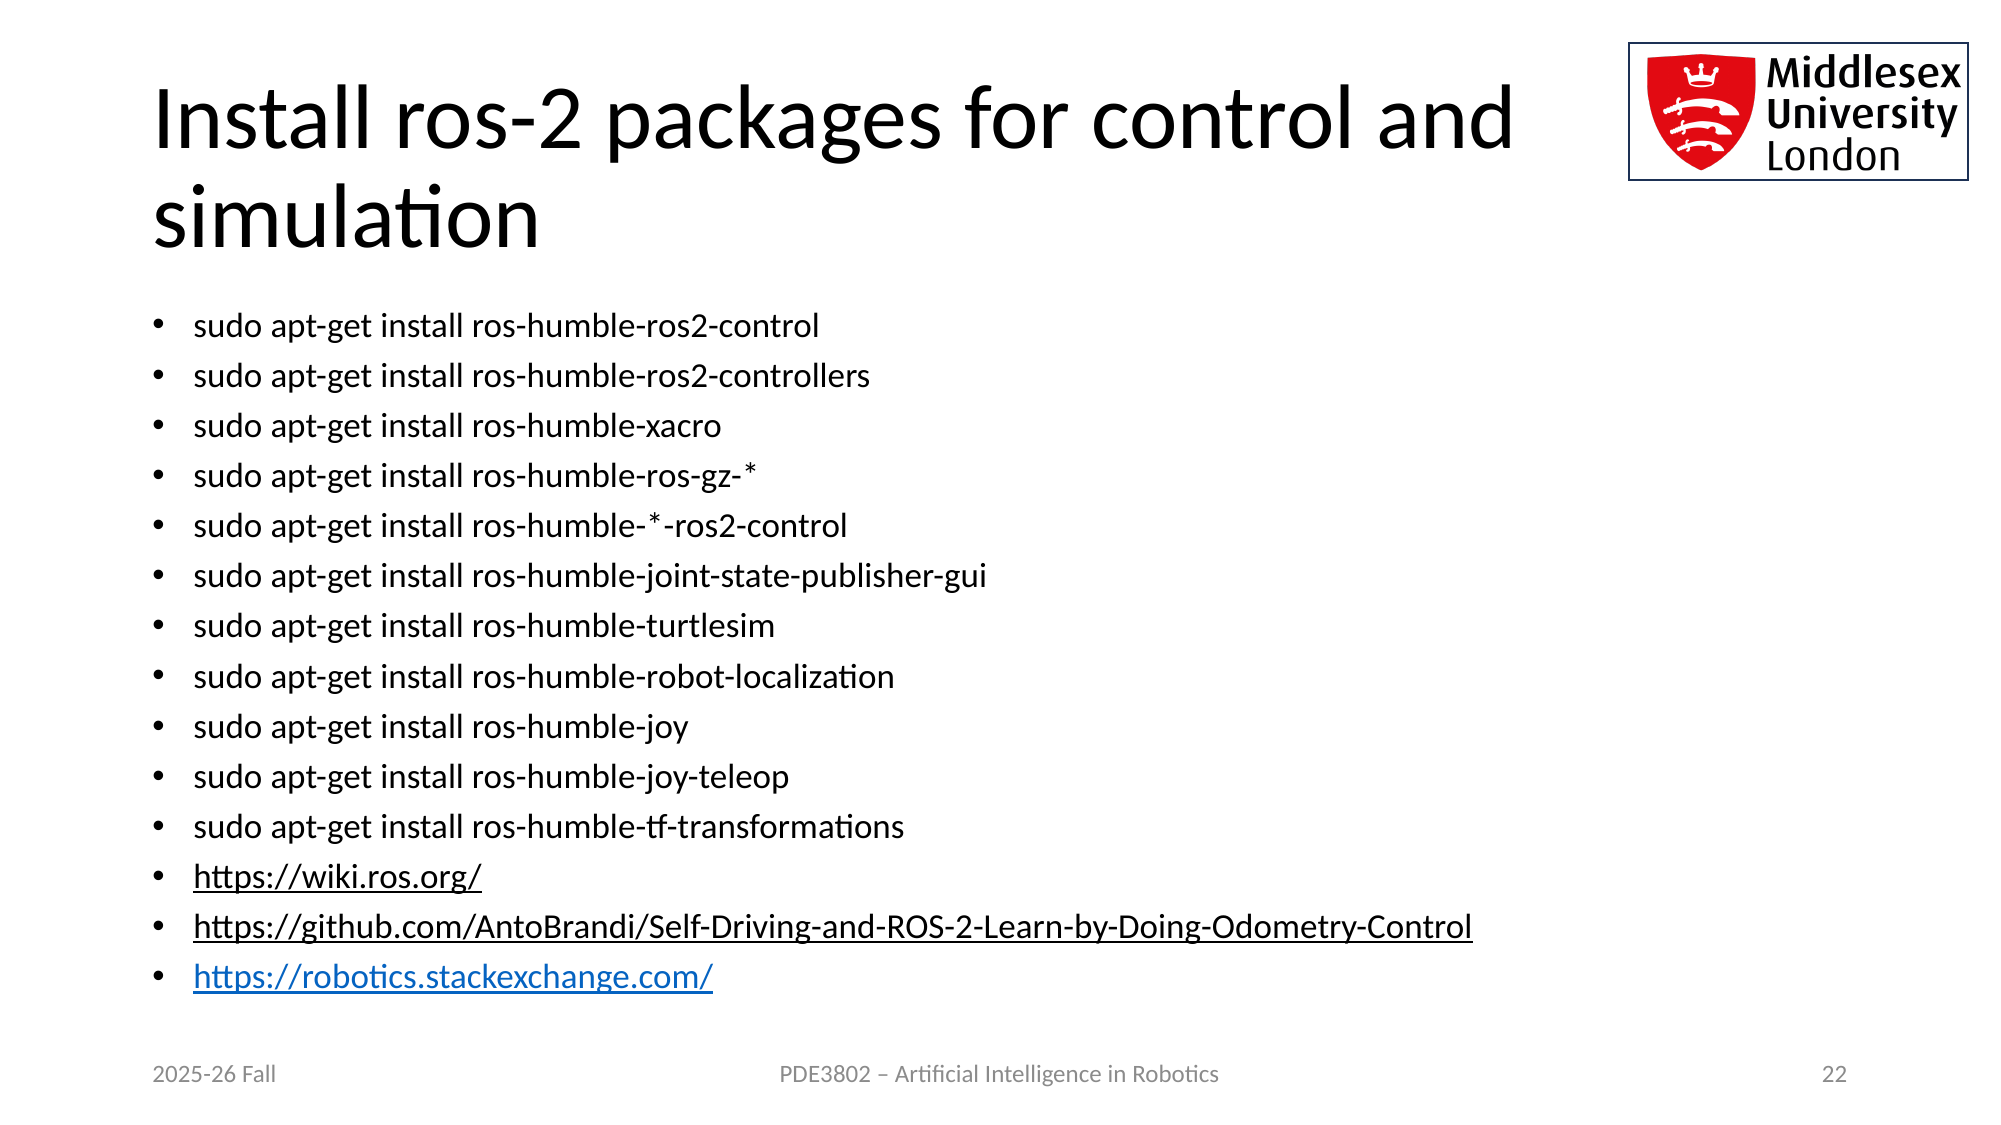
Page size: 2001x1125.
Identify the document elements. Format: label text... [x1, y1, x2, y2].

slide_number 22 [1412, 1042, 1863, 1103]
title Install ros-2 packages for control and simulation [137, 59, 1585, 278]
list sudo apt-get install ros-humble-ros2-control sudo apt-get install ros-humble-ros2-controllers sudo apt-get install ros-humble-xacro sudo apt-get install ros-humble-ros-gz-* sudo apt-get install ros-humble-*-ros2-control sudo apt-get install ros-humble-joint-state-publisher-gui sudo apt-get install ros-humble-turtlesim sudo apt-get install ros-humble-robot-localization sudo apt-get install ros-humble-joy sudo apt-get install ros-humble-joy-teleop sudo apt-get install ros-humble-tf-transformations https://wiki.ros.org/ https://github.com/AntoBrandi/Self-Driving-and-ROS-2-Learn-by-Doing-Odometry-Control https://robotics.stackexchange.com/ [137, 299, 1863, 1014]
footer PDE3802 – Artificial Intelligence in Robotics [662, 1042, 1338, 1103]
slide_number 2025-26 Fall [137, 1042, 588, 1103]
picture [1630, 44, 1967, 179]
